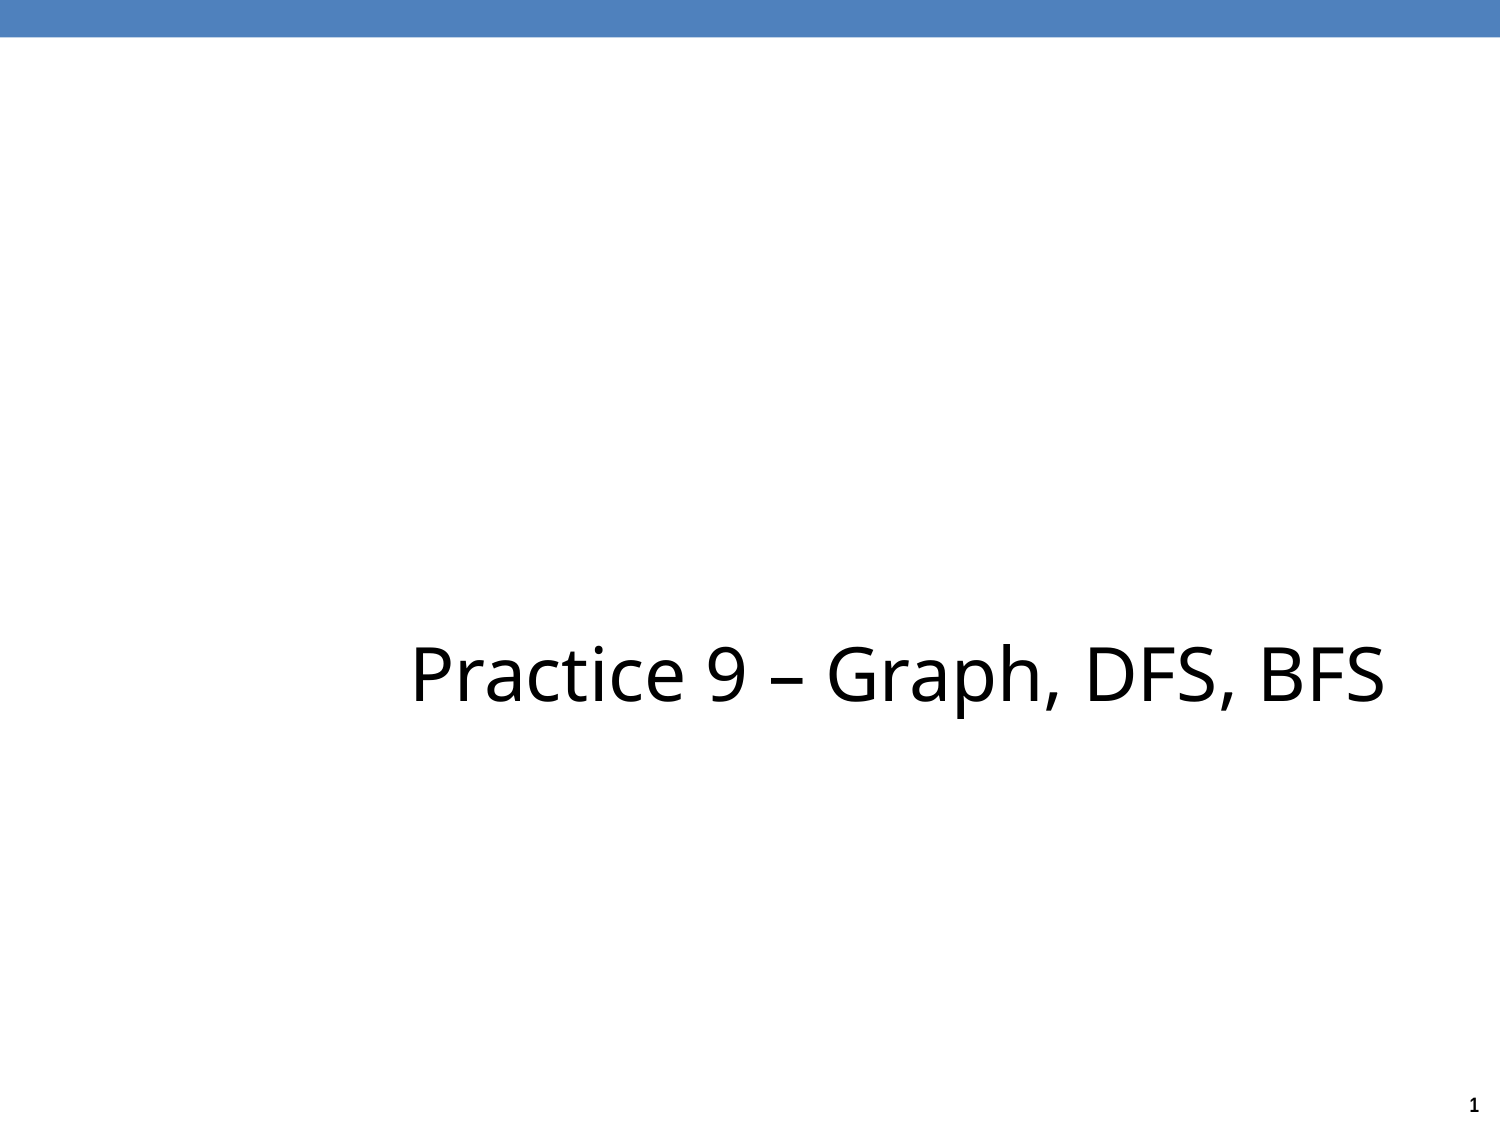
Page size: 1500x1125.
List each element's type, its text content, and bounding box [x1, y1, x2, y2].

list Practice 9 – Graph, DFS, BFS [118, 476, 1394, 724]
